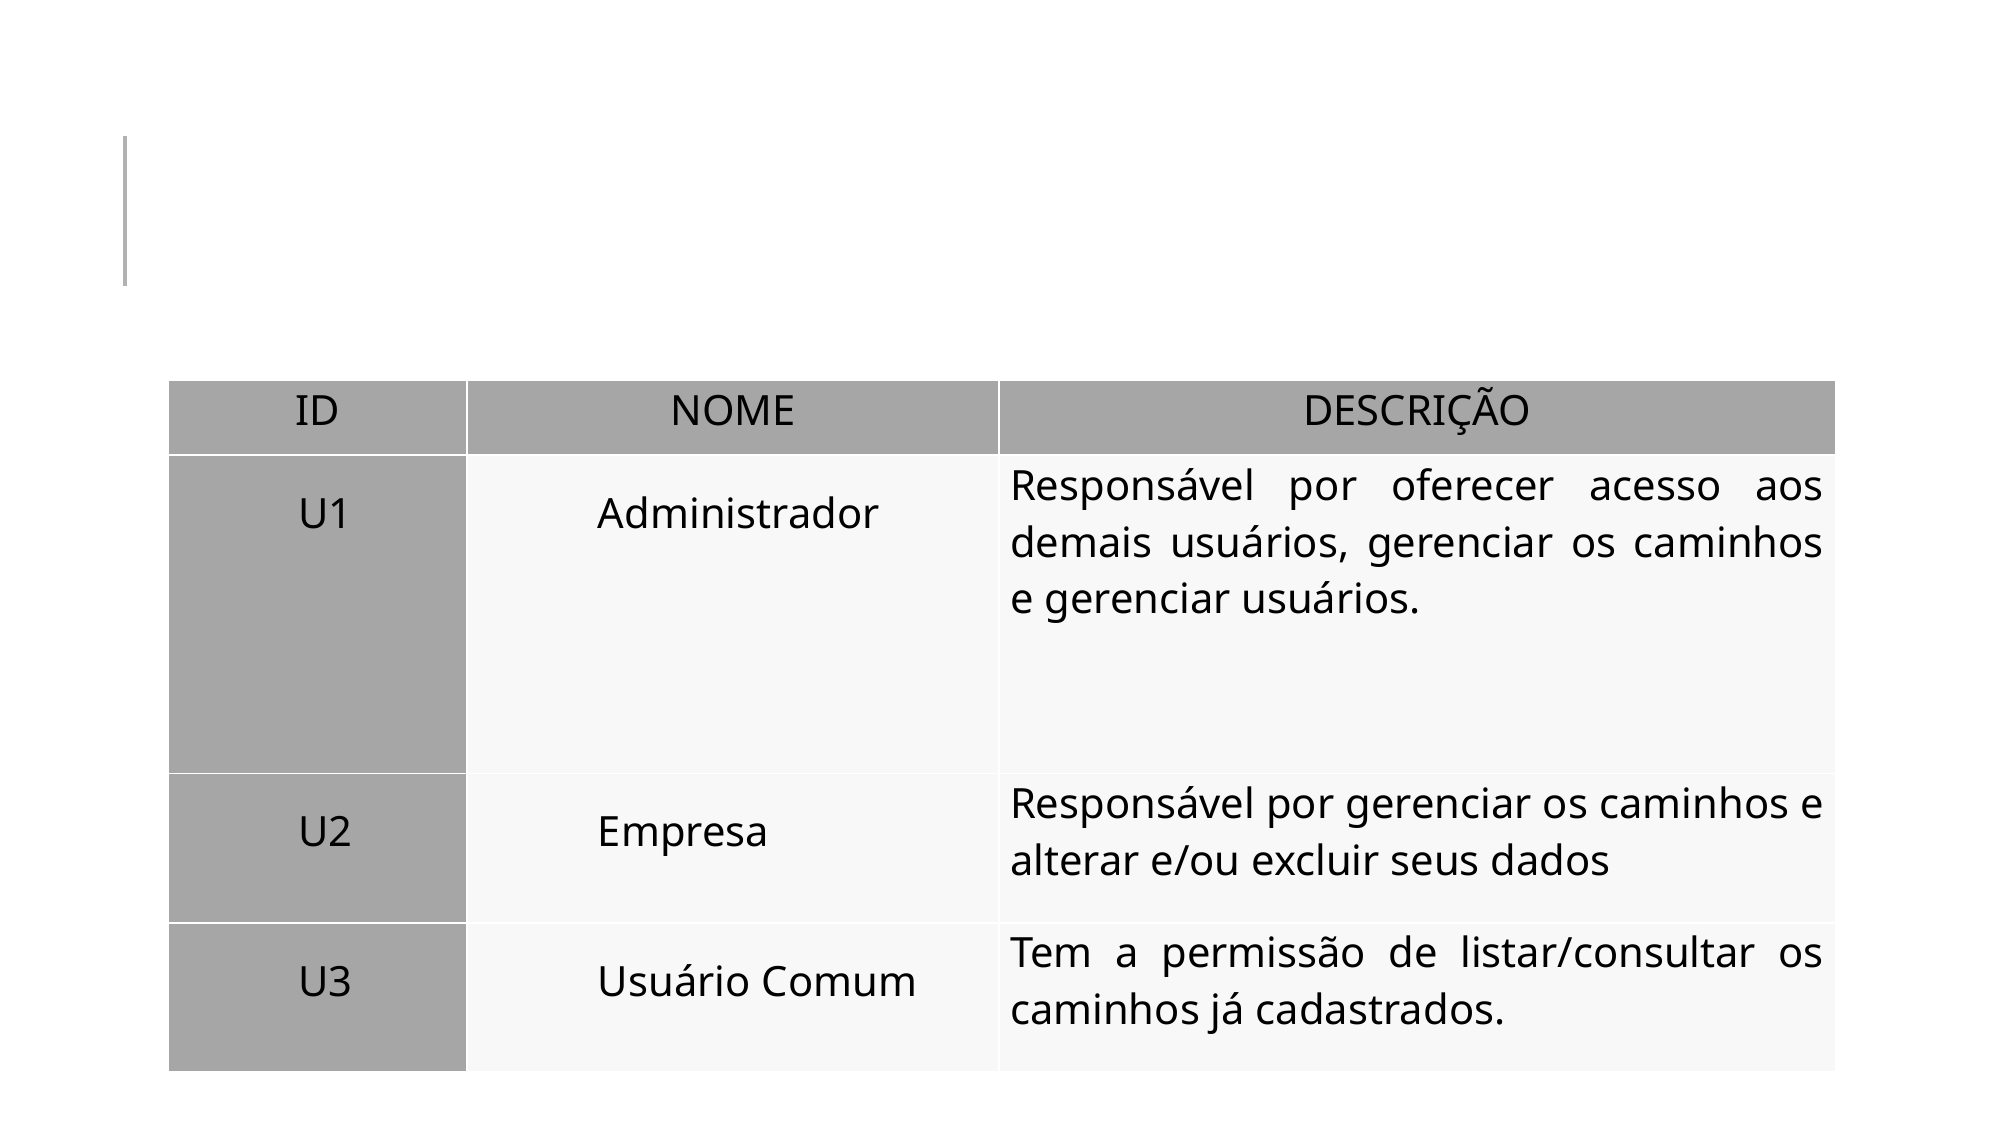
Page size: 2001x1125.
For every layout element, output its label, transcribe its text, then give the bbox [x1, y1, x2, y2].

table_cell U3 [169, 924, 466, 1071]
table_cell U1 [169, 456, 466, 773]
table_cell U2 [169, 774, 466, 922]
table_header DESCRIÇÃO [1000, 381, 1835, 454]
table_header ID [169, 381, 466, 454]
table_cell Administrador [468, 456, 998, 773]
table_cell Usuário Comum [468, 924, 998, 1071]
table_cell Responsável por gerenciar os caminhos e alterar e/ou excluir seus dados [1000, 774, 1835, 922]
table_cell Tem a permissão de listar/consultar os caminhos já cadastrados. [1000, 924, 1835, 1071]
table_header NOME [468, 381, 998, 454]
table_cell Responsável por oferecer acesso aos demais usuários, gerenciar os caminhos e gerenciar usuários. [1000, 456, 1835, 773]
table_cell Empresa [468, 774, 998, 922]
